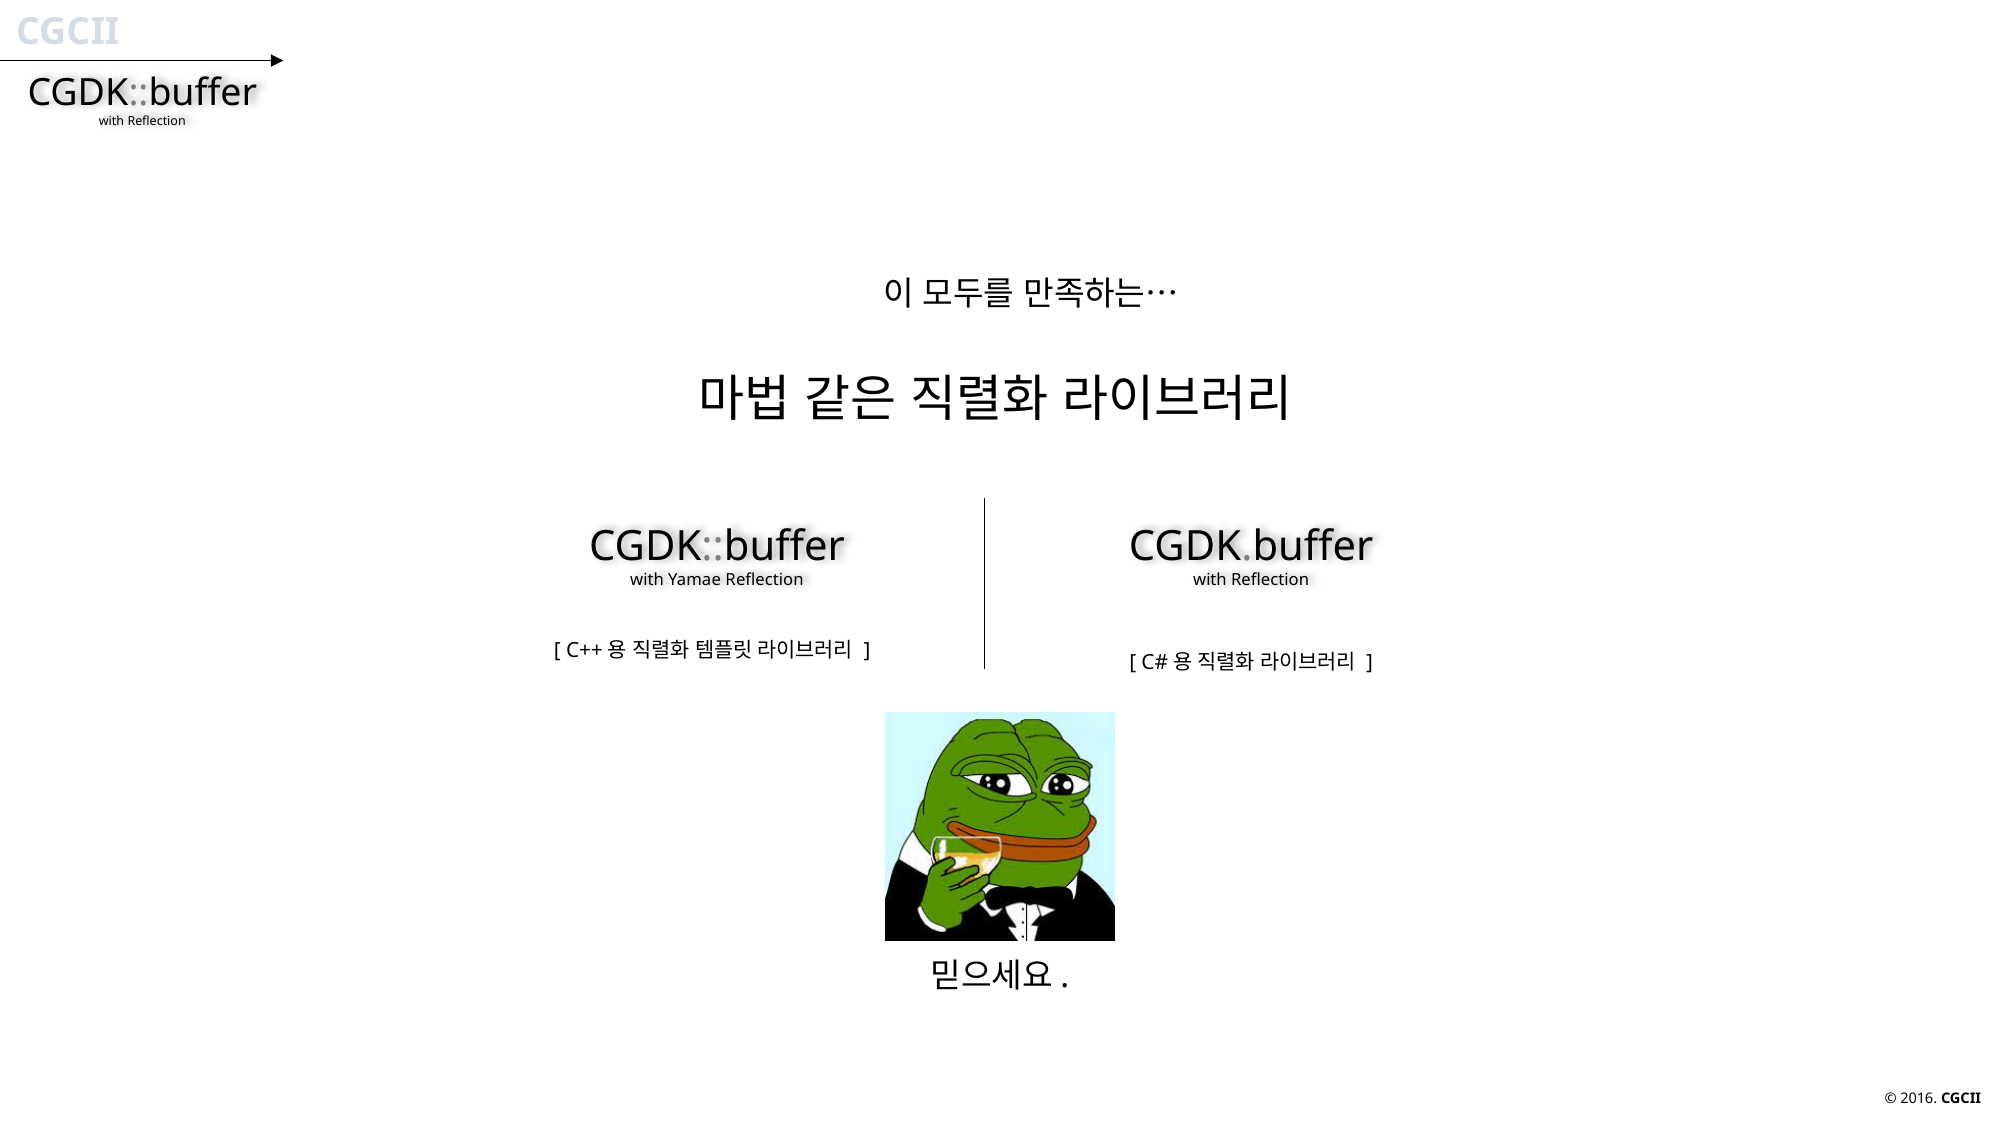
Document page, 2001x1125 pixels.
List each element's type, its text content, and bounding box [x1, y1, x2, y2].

text_box CGDK::buffer with Yamae Reflection [449, 511, 984, 597]
text_box 이 모두를 만족하는… [591, 264, 1471, 320]
text_box CGDK::buffer with Reflection [0, 60, 309, 166]
text_box [ C++용 직렬화 템플릿 라이브러리 ] [516, 628, 909, 694]
text_box [ C#용 직렬화 라이브러리 ] [1042, 640, 1460, 706]
text_box © 2016. CGCII [1598, 1084, 1997, 1124]
text_box 믿으세요. [560, 946, 1440, 1002]
text_box 마법 같은 직렬화 라이브러리 [572, 358, 1420, 434]
text_box CGDK.buffer with Reflection [985, 511, 1519, 597]
text_box CGCII [1, 0, 135, 54]
picture [885, 712, 1115, 941]
